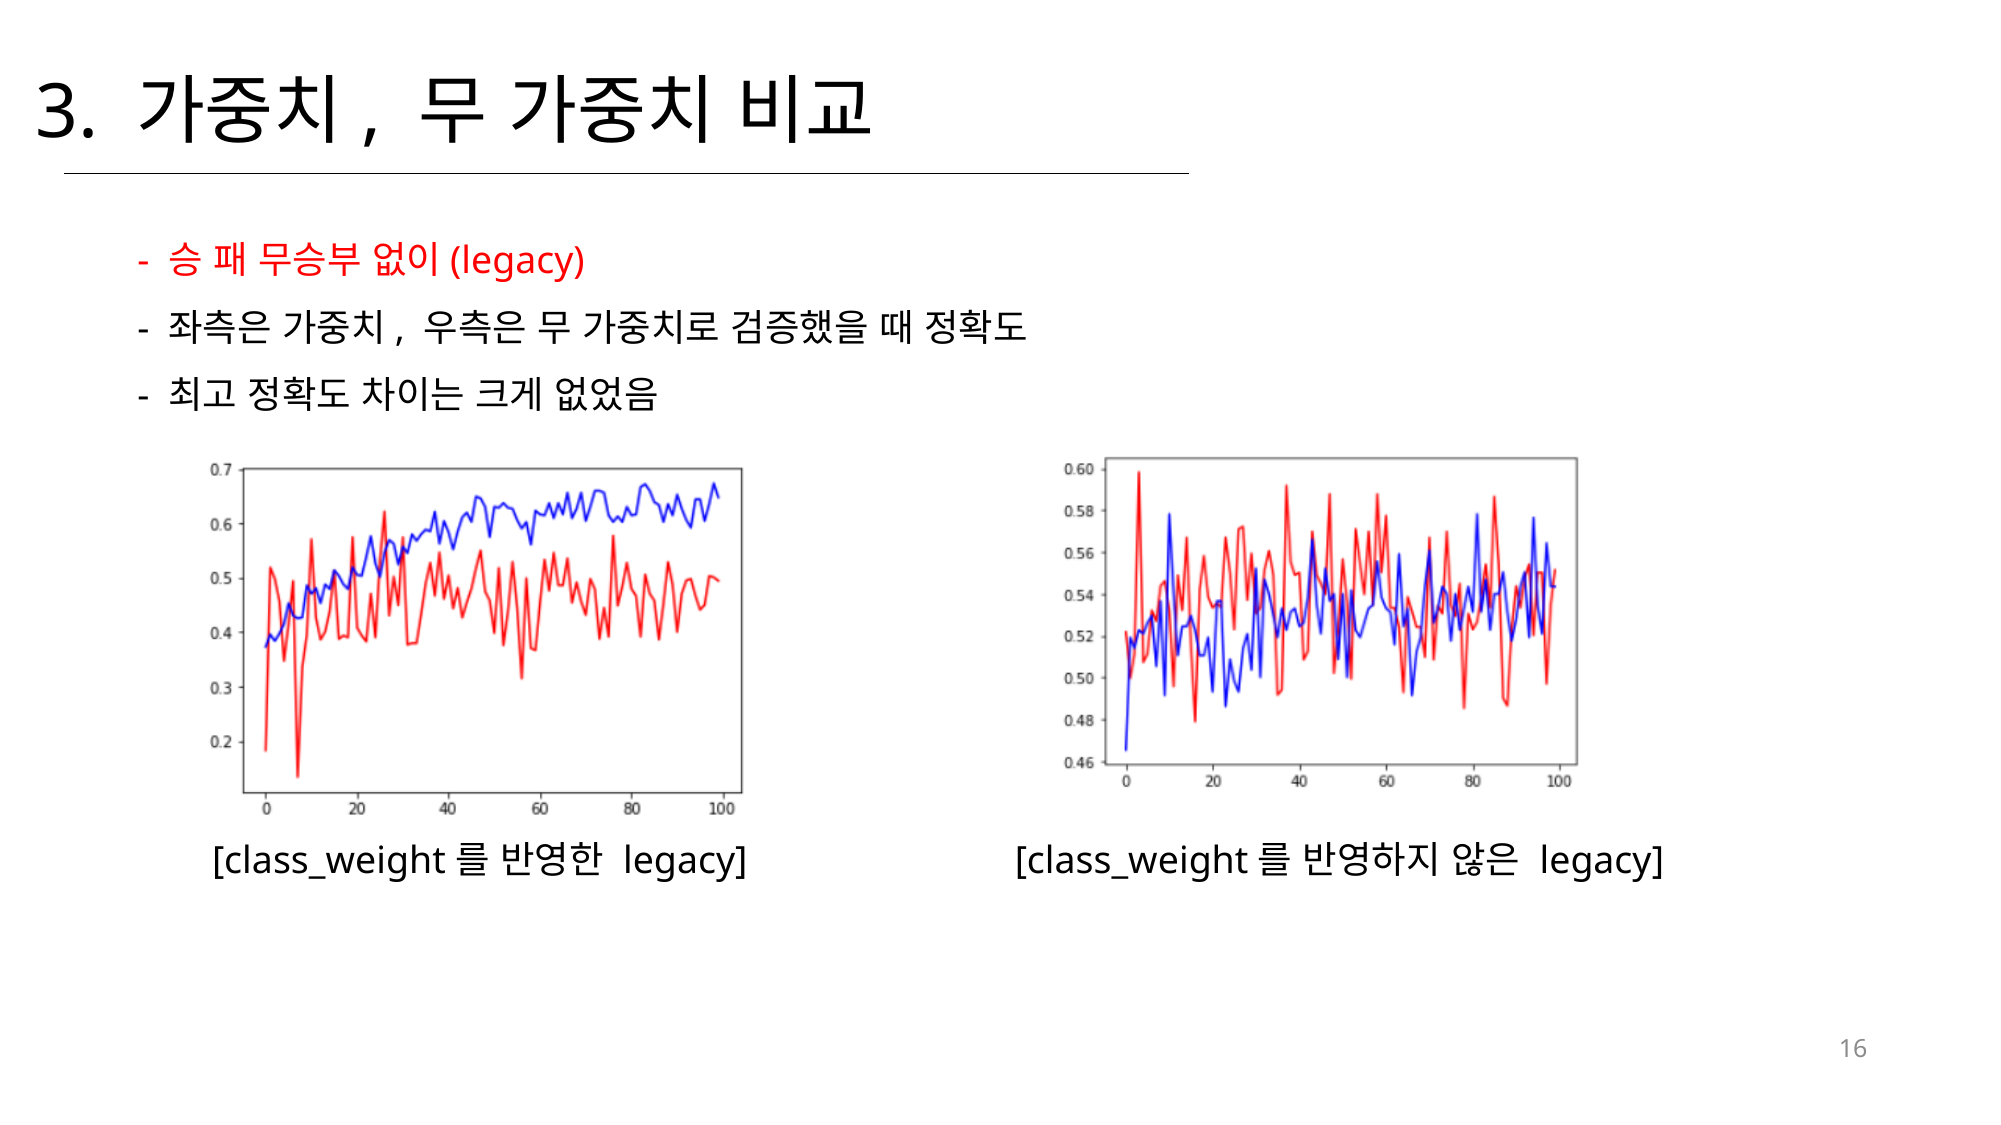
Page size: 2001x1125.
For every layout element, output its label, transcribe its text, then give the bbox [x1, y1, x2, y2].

picture [197, 448, 774, 820]
text_box [class_weight를 반영한 legacy] [197, 805, 802, 889]
picture [1050, 448, 1594, 810]
text_box 3. 가중치, 무 가중치 비교 [20, 54, 890, 160]
text_box - 승 패 무승부 없이(legacy) - 좌측은 가중치, 우측은 무 가중치로 검증했을 때 정확도 - 최고 정확도 차이는 크게 없었음 [113, 206, 1372, 424]
text_box [class_weight를 반영하지 않은 legacy] [999, 806, 1719, 889]
slide_number 16 [1593, 1025, 1883, 1074]
